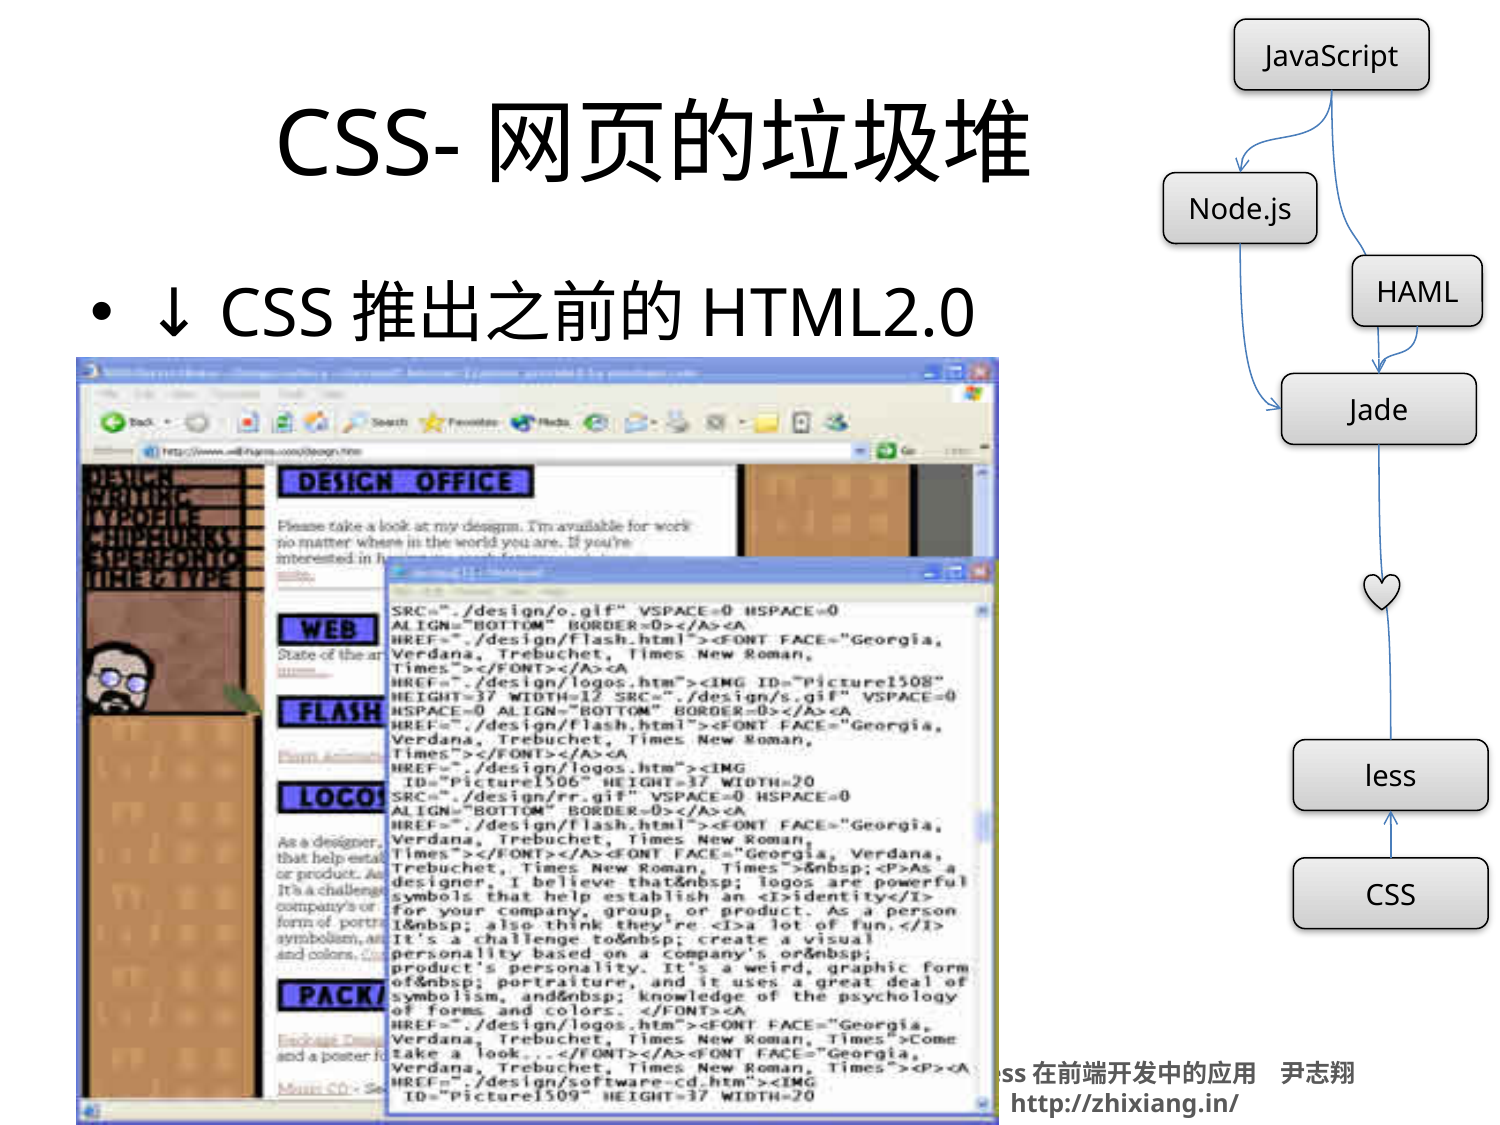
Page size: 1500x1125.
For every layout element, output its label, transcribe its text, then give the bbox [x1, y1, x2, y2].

title CSS-网页的垃圾堆 [75, 45, 1235, 233]
list ↓ CSS推出之前的HTML2.0 [75, 262, 1235, 1005]
picture [76, 356, 999, 1125]
